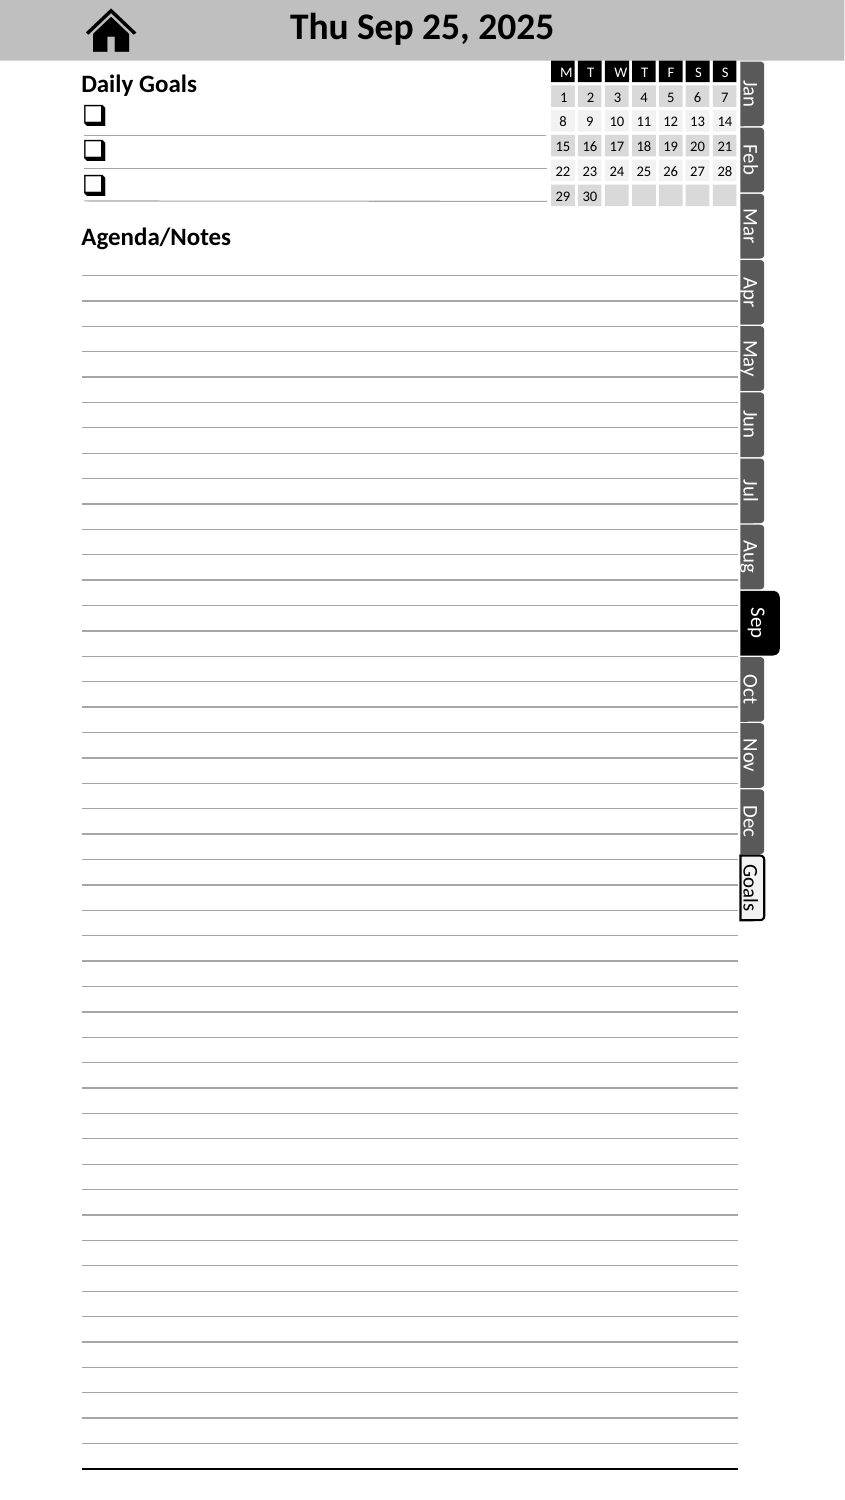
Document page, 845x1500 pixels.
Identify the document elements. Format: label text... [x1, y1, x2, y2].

list Thu Sep 25, 2025 [190, 0, 655, 61]
picture [82, 1, 140, 59]
